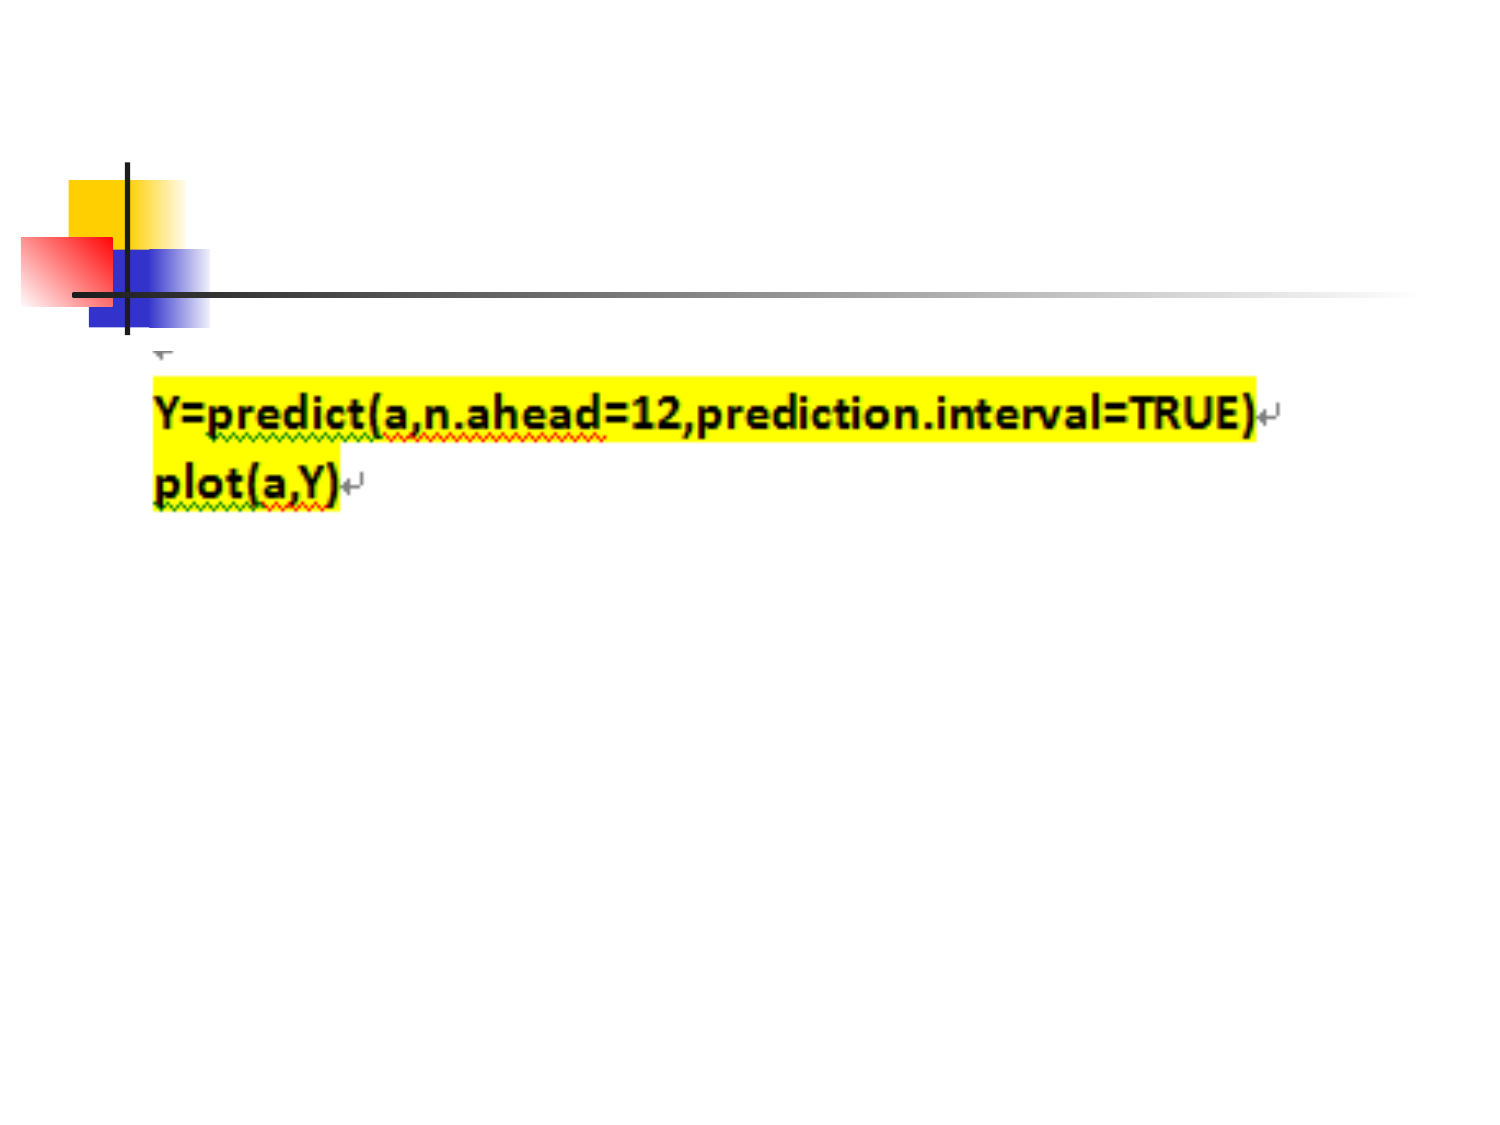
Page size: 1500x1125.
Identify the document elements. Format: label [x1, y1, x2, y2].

list [105, 351, 1343, 516]
